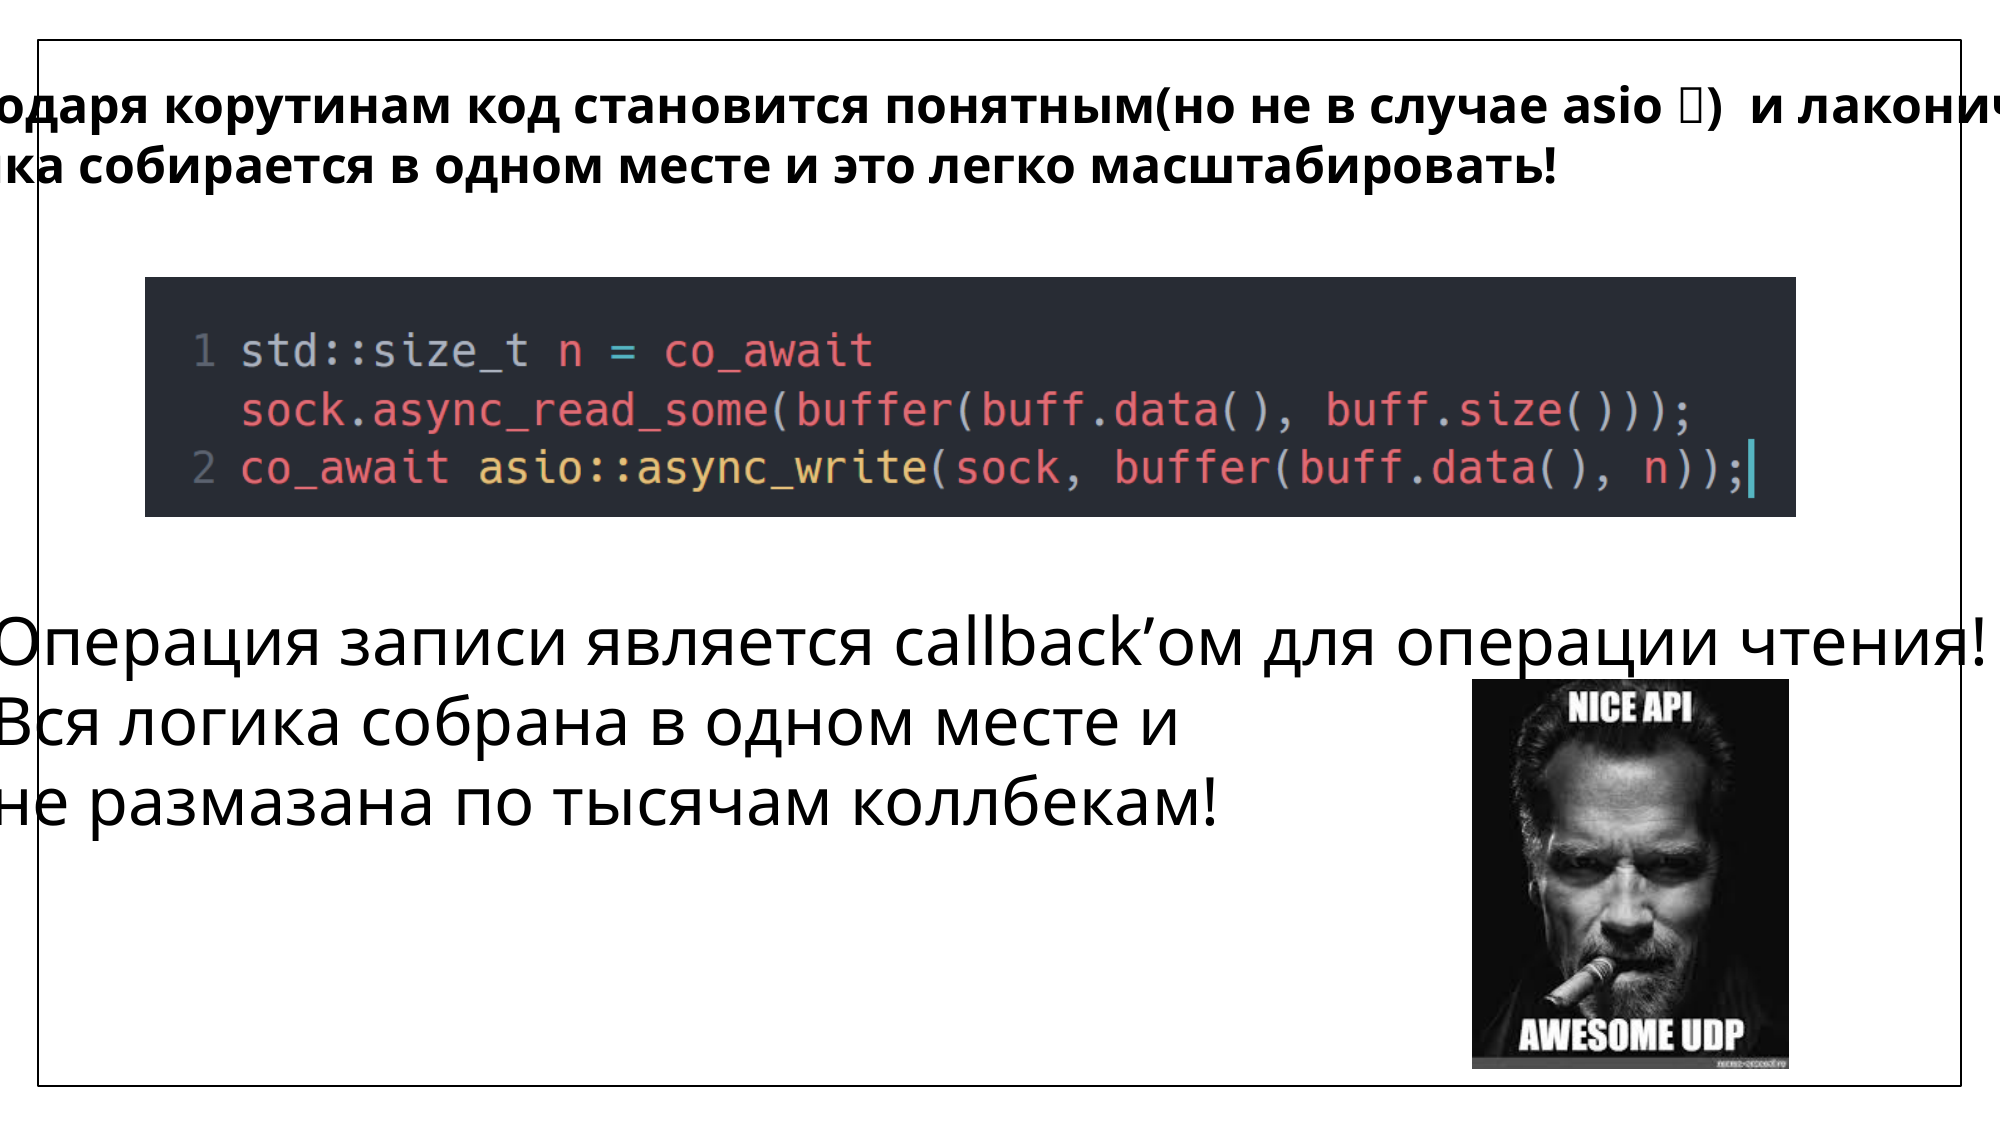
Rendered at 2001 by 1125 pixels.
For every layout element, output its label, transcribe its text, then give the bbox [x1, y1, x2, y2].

text_box Операция записи является callback’ом для операции чтения! Вся логика собрана в одном месте и не размазана по тысячам коллбекам! [0, 591, 2000, 847]
picture [1472, 679, 1789, 1069]
text_box Благодаря корутинам код становится понятным(но не в случае asio ) и лаконичным. Логика собирается в одном месте и это легко масштабировать! [0, 66, 2000, 201]
picture [145, 276, 1796, 518]
